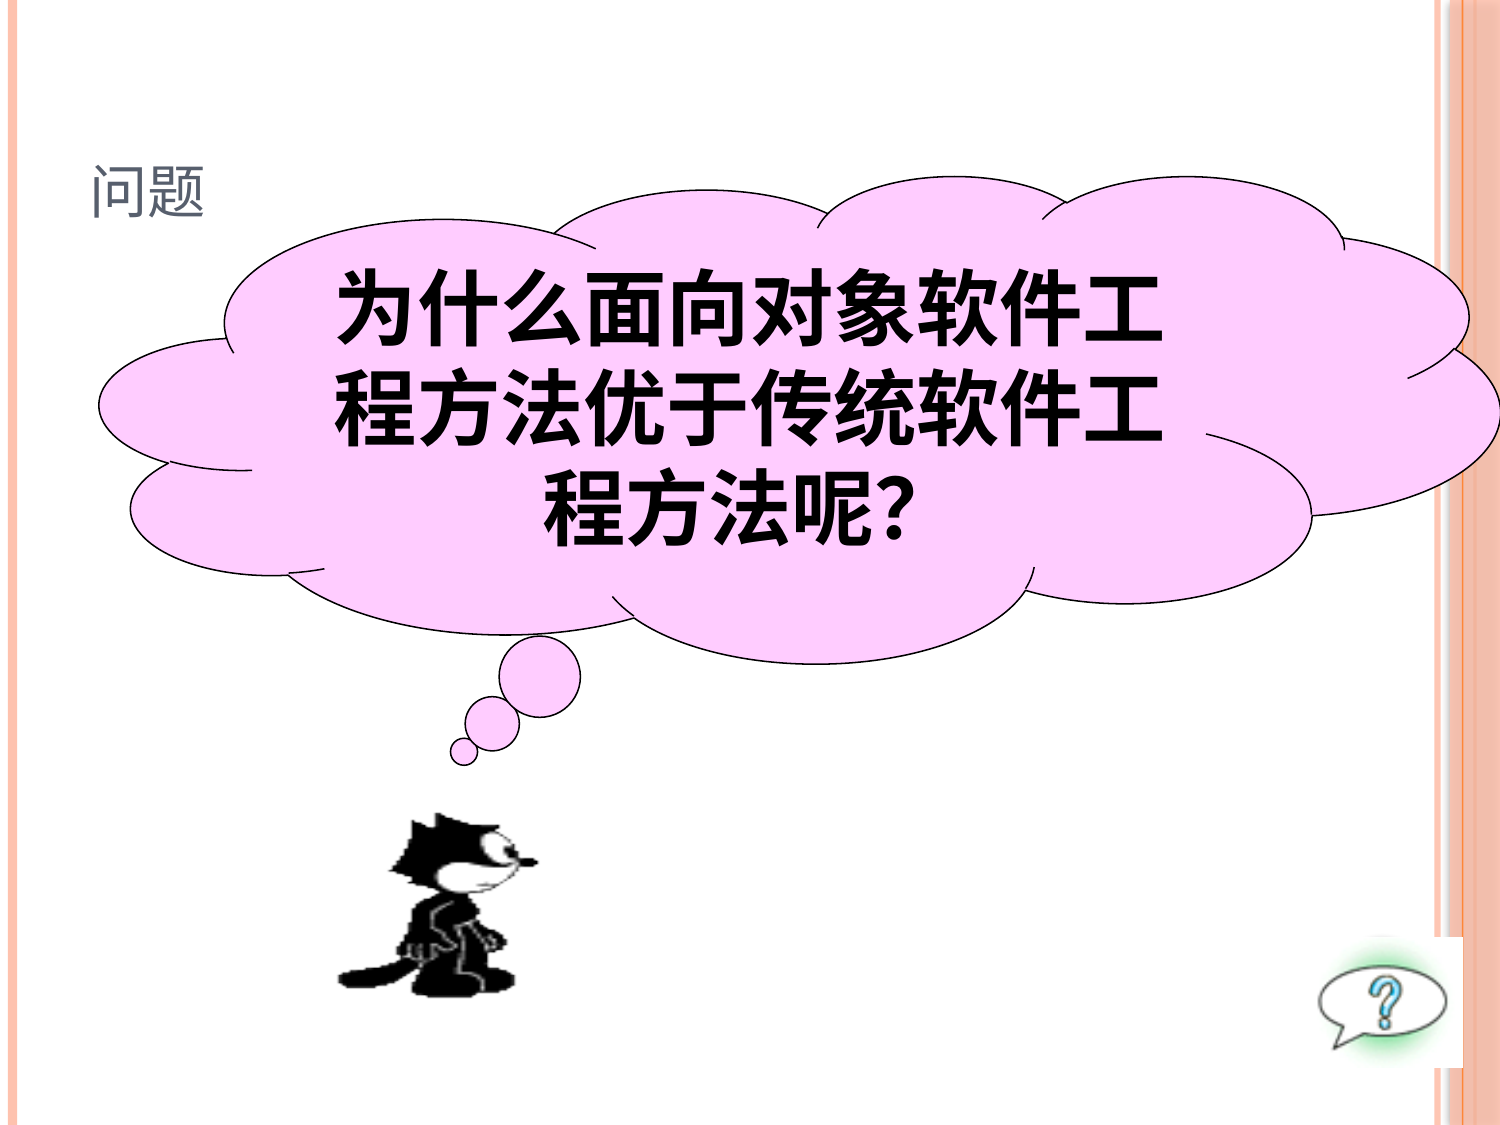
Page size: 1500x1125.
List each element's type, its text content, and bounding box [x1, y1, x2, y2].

title 问题 [75, 45, 1300, 233]
picture [1311, 936, 1463, 1069]
text_box 为什么面向对象软件工程方法优于传统软件工程方法呢？ [450, 636, 581, 766]
picture [311, 786, 1202, 1026]
text_box 为什么面向对象软件工程方法优于传统软件工程方法呢？ [98, 176, 1500, 665]
